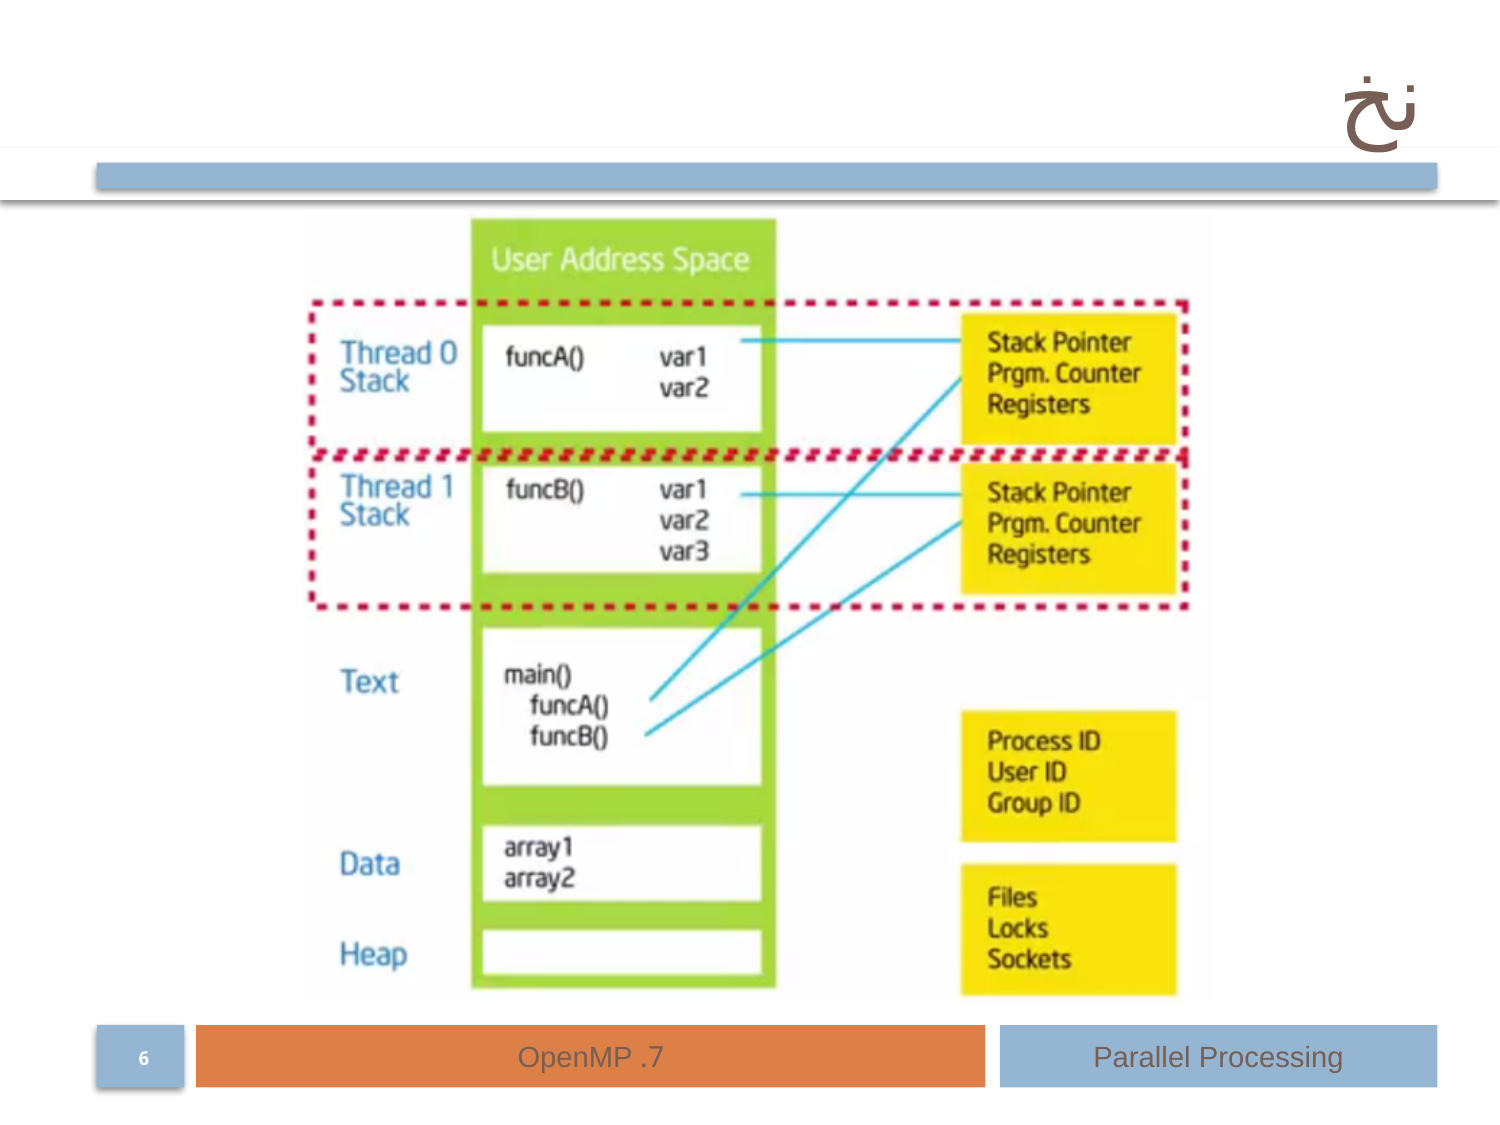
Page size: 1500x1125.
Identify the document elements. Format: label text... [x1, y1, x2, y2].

footer 7. OpenMP [196, 1025, 986, 1088]
title نخ [100, 37, 1438, 150]
picture [302, 212, 1213, 1004]
slide_number 6 [99, 1038, 188, 1079]
slide_number Parallel Processing [999, 1025, 1438, 1088]
